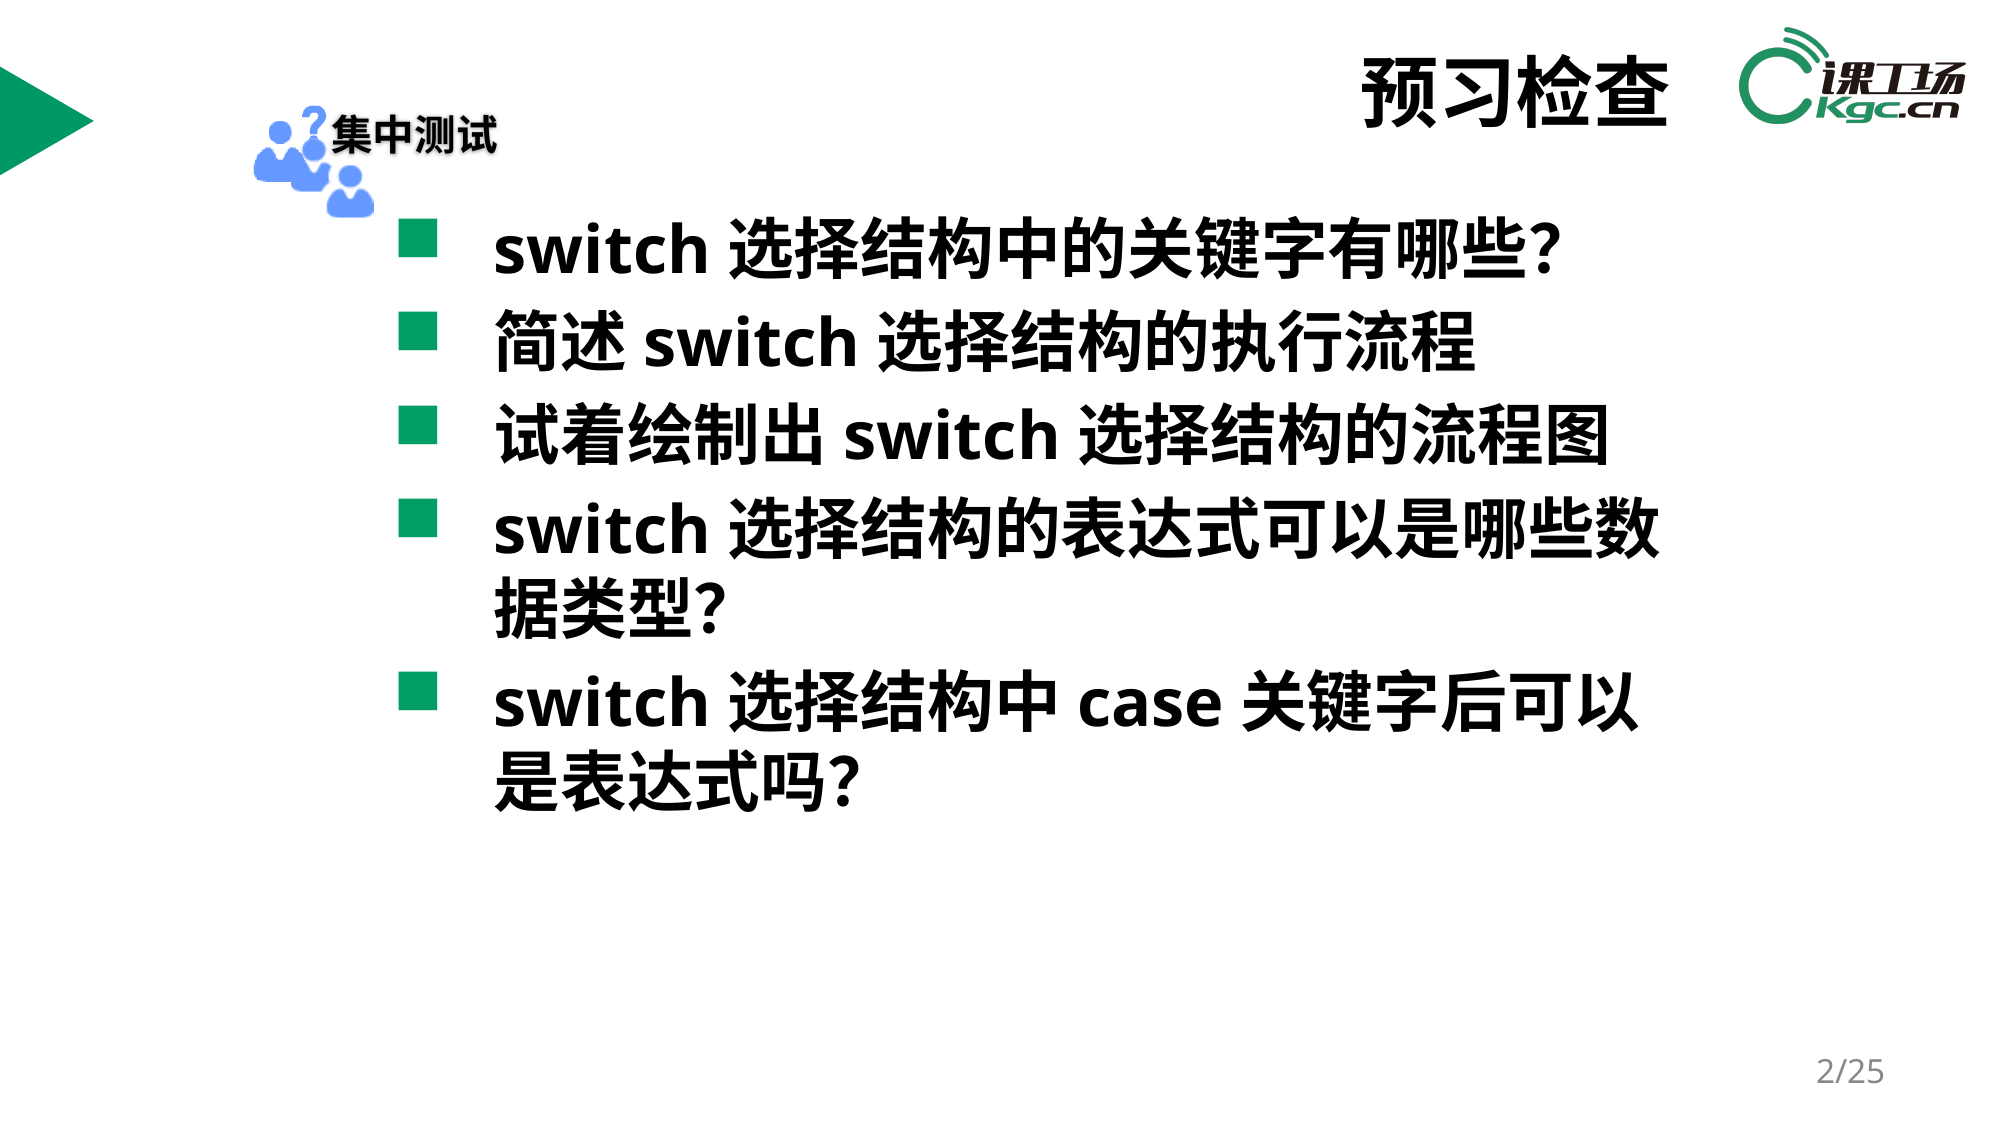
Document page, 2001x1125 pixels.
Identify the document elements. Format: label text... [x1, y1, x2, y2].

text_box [249, 98, 514, 220]
picture [1739, 27, 1966, 124]
title 预习检查 [1345, 46, 1721, 133]
slide_number /25 [1433, 1042, 1901, 1104]
list switch选择结构中的关键字有哪些？ 简述switch选择结构的执行流程 试着绘制出switch选择结构的流程图 switch选择结构的表达式可以是哪些数据类型？ switch选择结构中case关键字后可以是表达式吗？ [378, 199, 1715, 1043]
